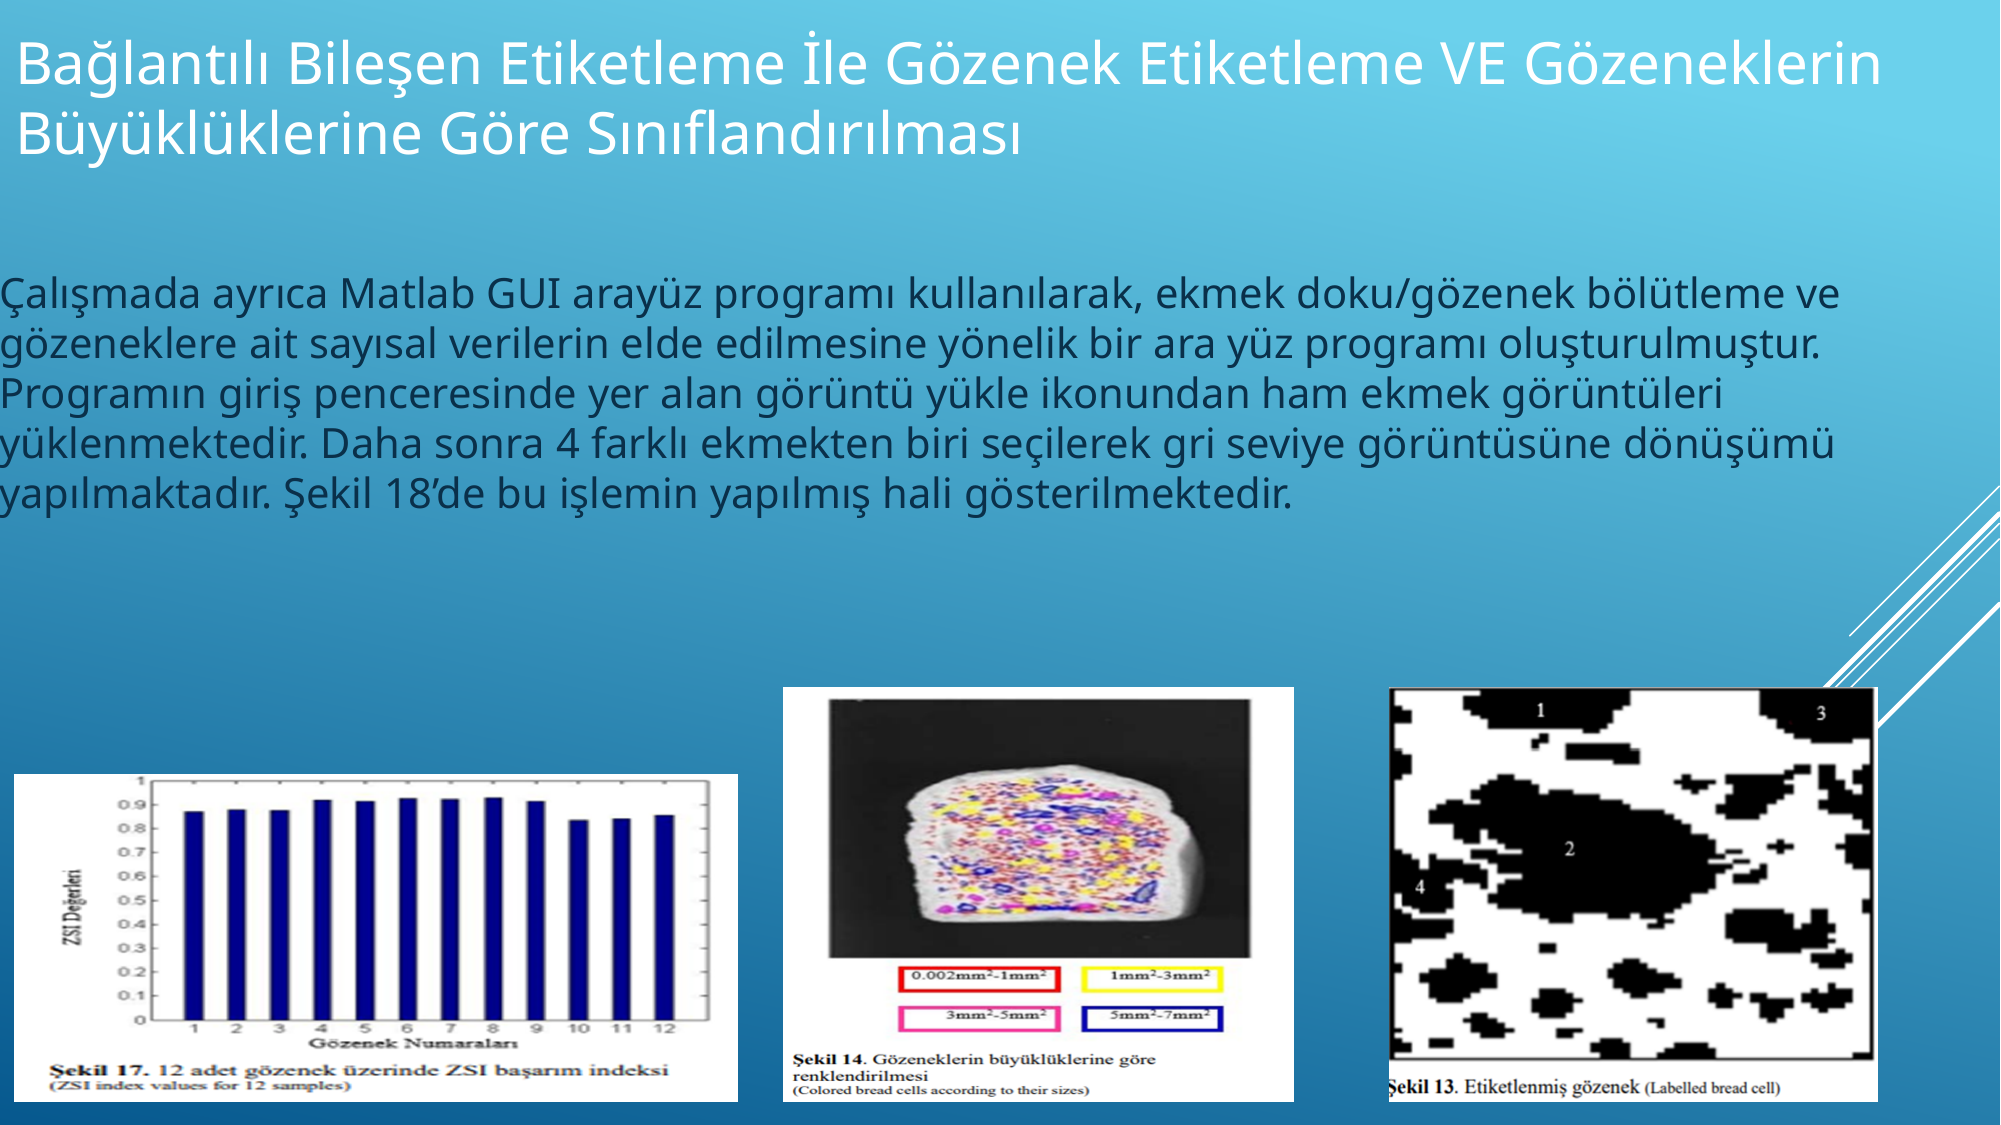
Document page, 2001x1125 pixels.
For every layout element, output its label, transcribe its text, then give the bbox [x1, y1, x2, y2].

title Bağlantılı Bileşen Etiketleme İle Gözenek Etiketleme VE Gözeneklerin Büyüklüklerine Göre Sınıflandırılması [0, 0, 2000, 216]
text_box Çalışmada ayrıca Matlab GUI arayüz programı kullanılarak, ekmek doku/gözenek bölütleme ve gözeneklere ait sayısal verilerin elde edilmesine yönelik bir ara yüz programı oluşturulmuştur. Programın giriş penceresinde yer alan görüntü yükle ikonundan ham ekmek görüntüleri yüklenmektedir. Daha sonra 4 farklı ekmekten biri seçilerek gri seviye görüntüsüne dönüşümü yapılmaktadır. Şekil 18’de bu işlemin yapılmış hali gösterilmektedir. [0, 259, 1908, 525]
picture [783, 687, 1294, 1103]
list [14, 774, 738, 1103]
picture [1389, 687, 1878, 1103]
